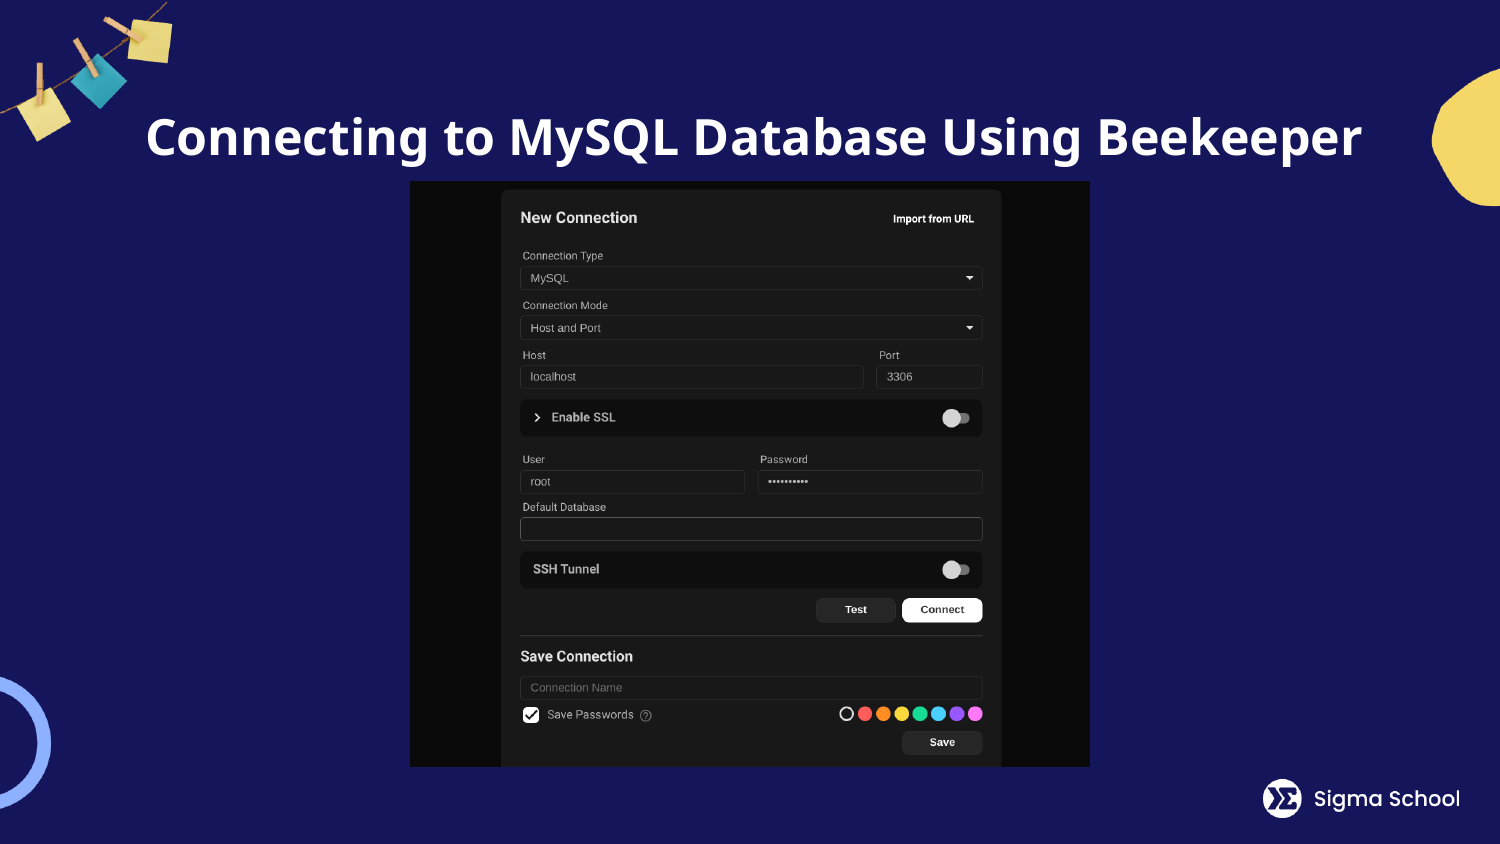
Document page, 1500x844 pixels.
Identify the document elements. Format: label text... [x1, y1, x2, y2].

picture [0, 0, 232, 844]
picture [409, 181, 1091, 767]
title Connecting to MySQL Database Using Beekeeper [130, 90, 1398, 262]
picture [1203, 0, 1500, 844]
